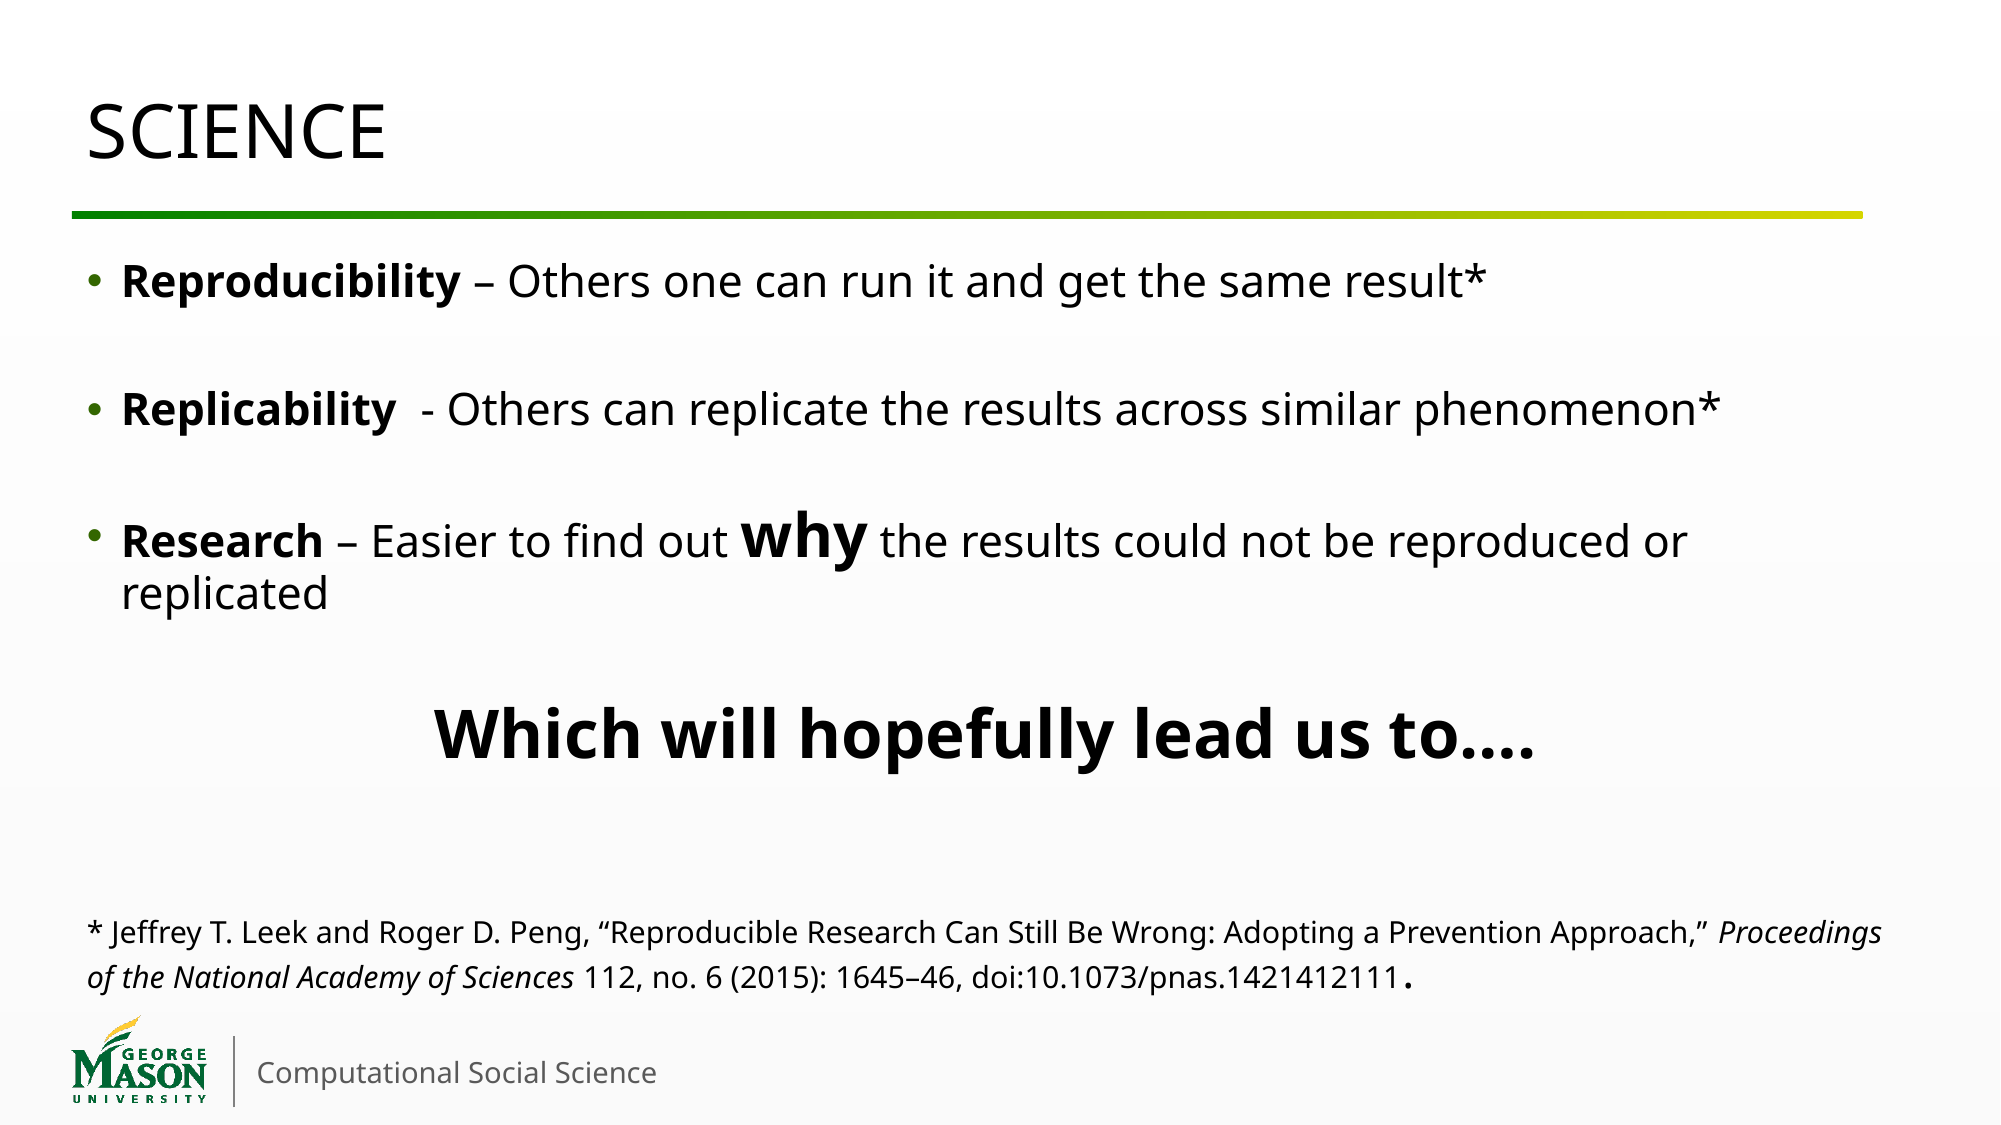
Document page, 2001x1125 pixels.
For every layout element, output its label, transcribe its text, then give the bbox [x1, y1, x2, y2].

picture [71, 1015, 207, 1103]
title SCIENCE [71, 59, 1919, 209]
list Reproducibility – Others one can run it and get the same result* Replicability - Others can replicate the results across similar phenomenon* Research – Easier to find out why the results could not be reproduced or replicated Which will hopefully lead us to…. * Jeffrey T. Leek and Roger D. Peng, “Reproducible Research Can Still Be Wrong: Adopting a Prevention Approach,” Proceedings of the National Academy of Sciences 112, no. 6 (2015): 1645–46, doi:10.1073/pnas.1421412111. [71, 250, 1919, 1014]
